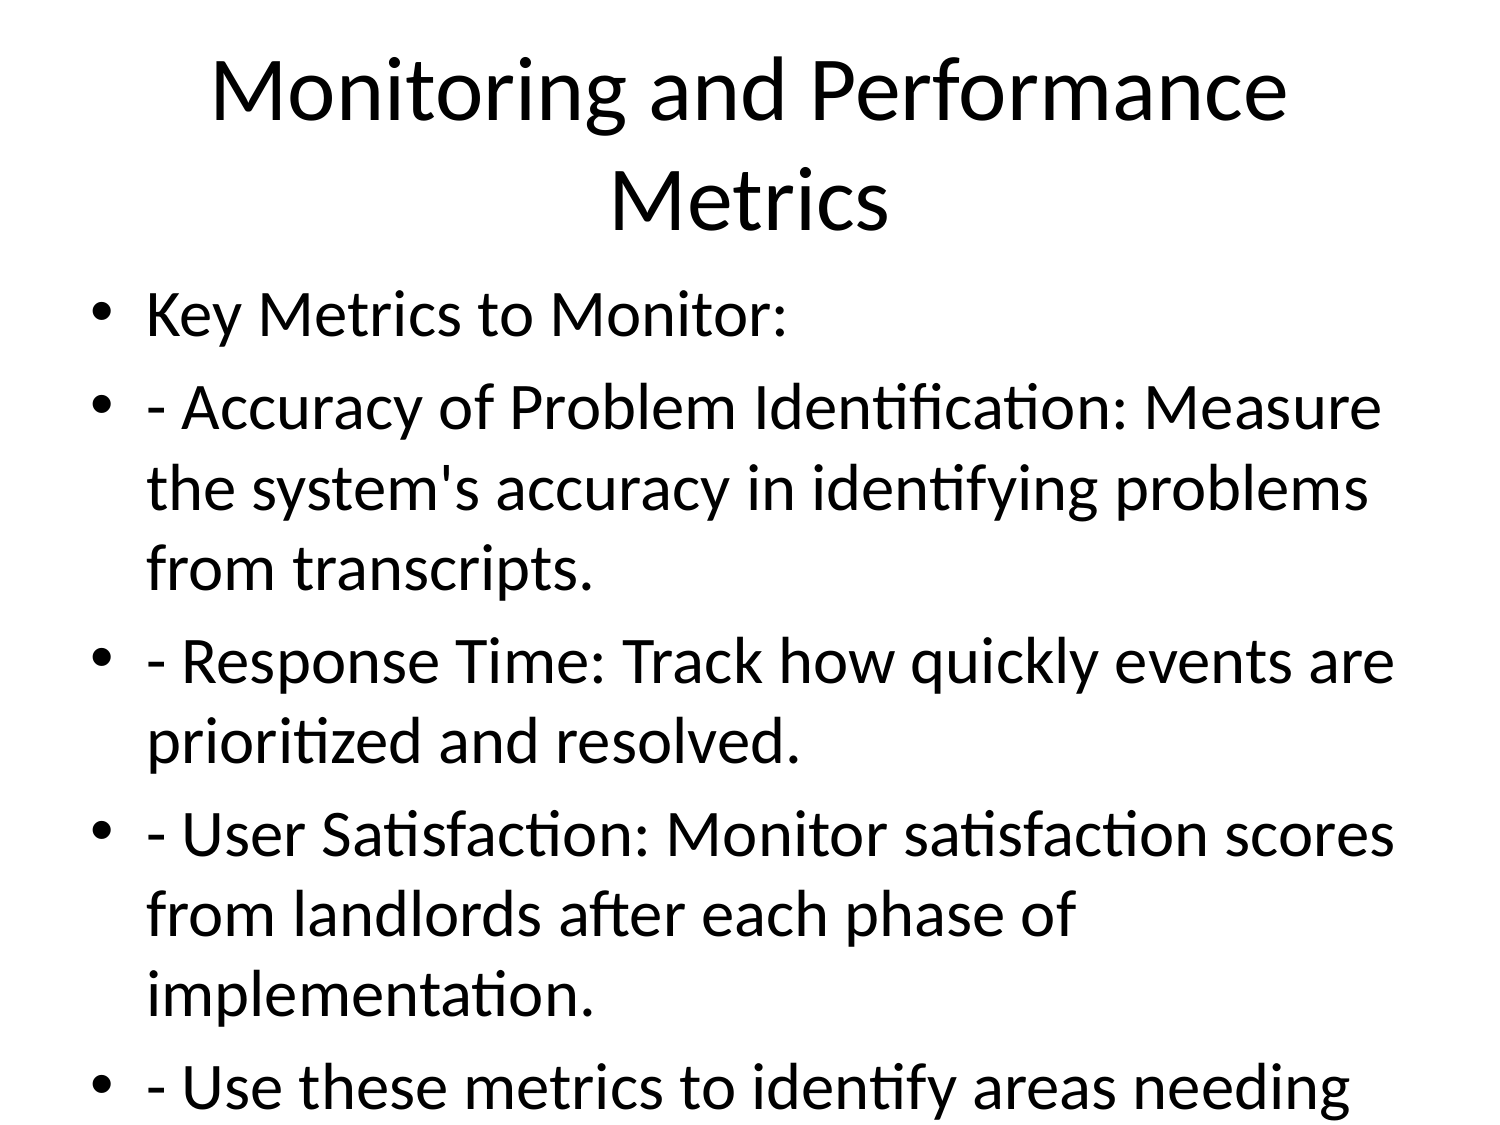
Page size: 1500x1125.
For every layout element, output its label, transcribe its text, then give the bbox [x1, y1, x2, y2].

title Monitoring and Performance Metrics [75, 45, 1425, 233]
list Key Metrics to Monitor: - Accuracy of Problem Identification: Measure the system's accuracy in identifying problems from transcripts. - Response Time: Track how quickly events are prioritized and resolved. - User Satisfaction: Monitor satisfaction scores from landlords after each phase of implementation. - Use these metrics to identify areas needing improvement. [75, 262, 1425, 1005]
